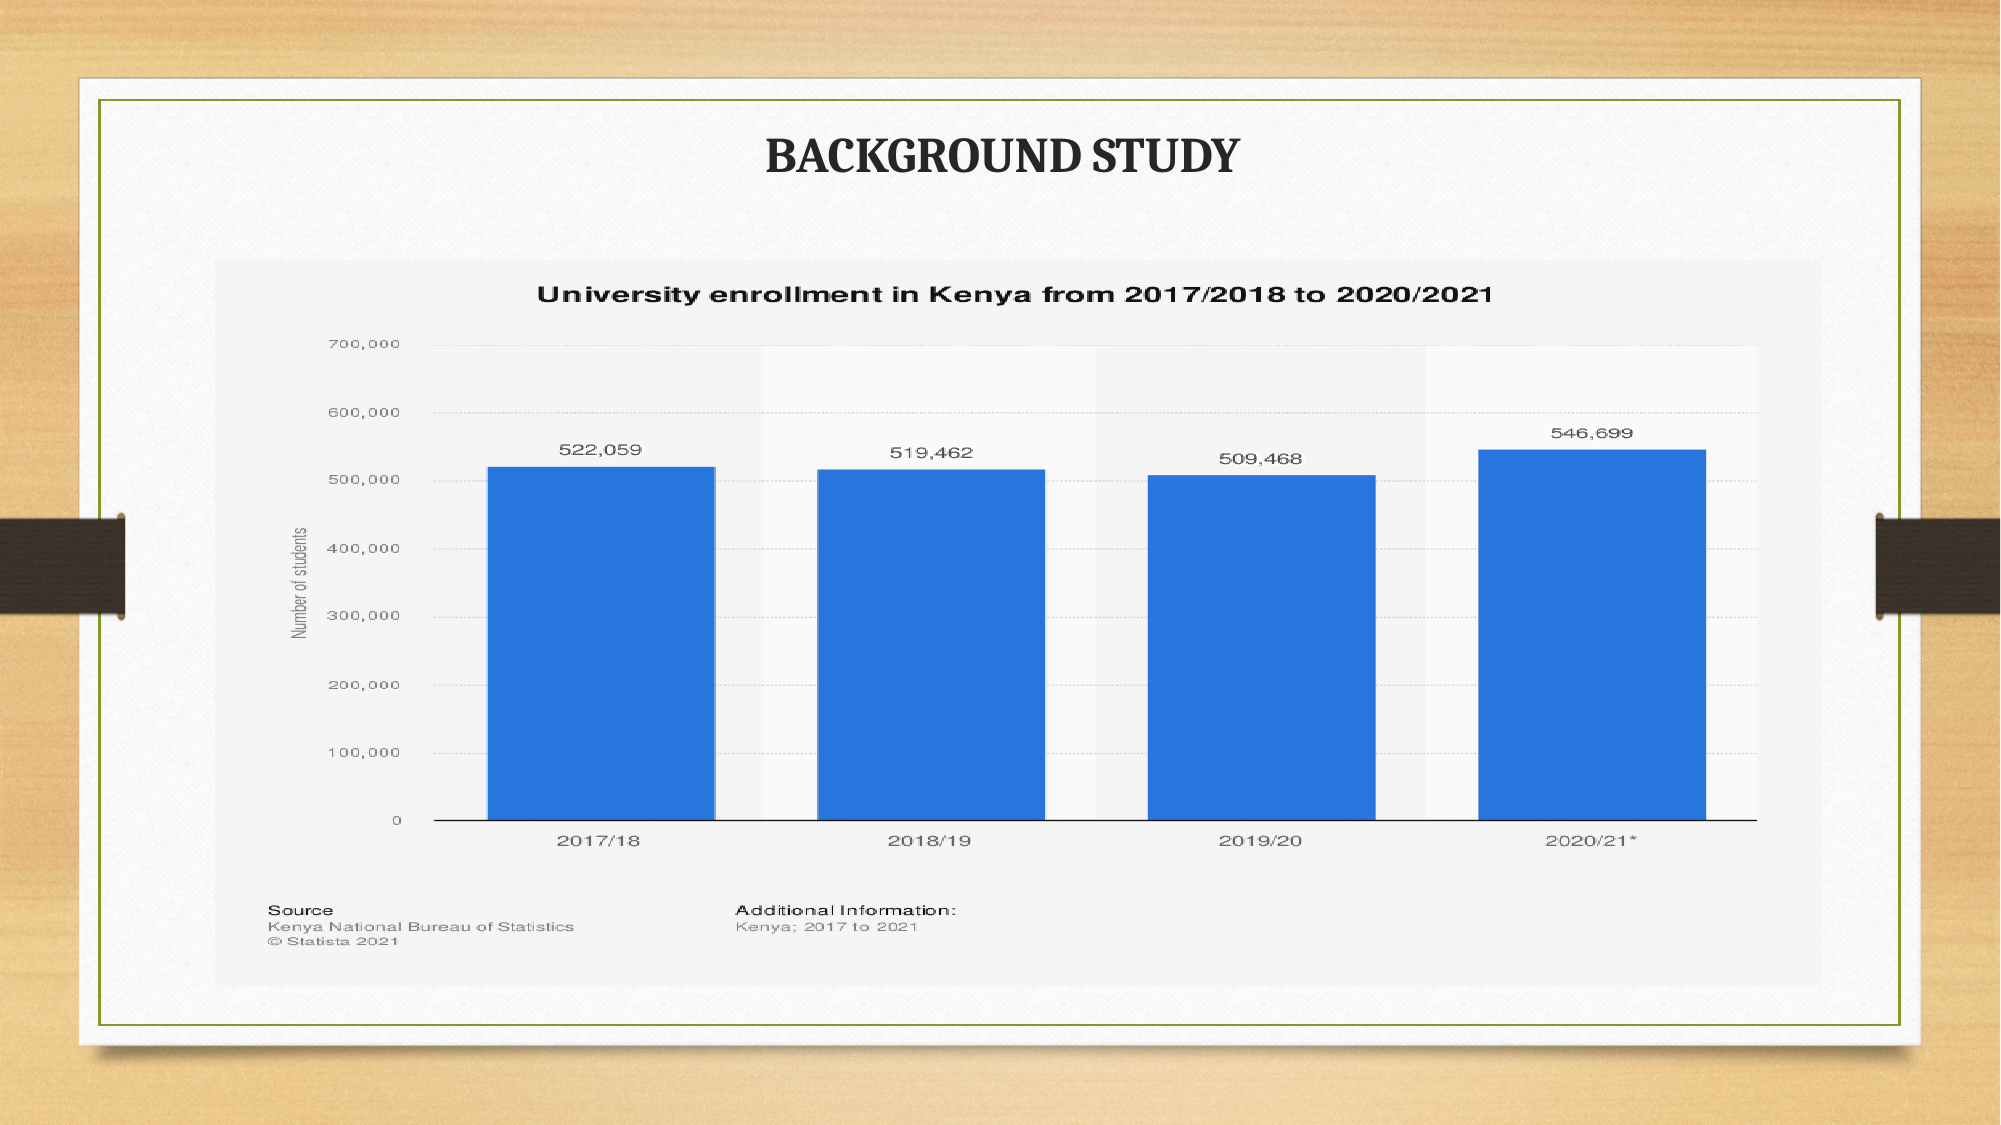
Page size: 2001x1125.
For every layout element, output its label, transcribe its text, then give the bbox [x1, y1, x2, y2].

list [212, 171, 1788, 1076]
title BACKGROUND STUDY [215, 81, 1791, 223]
picture [0, 0, 2001, 1125]
